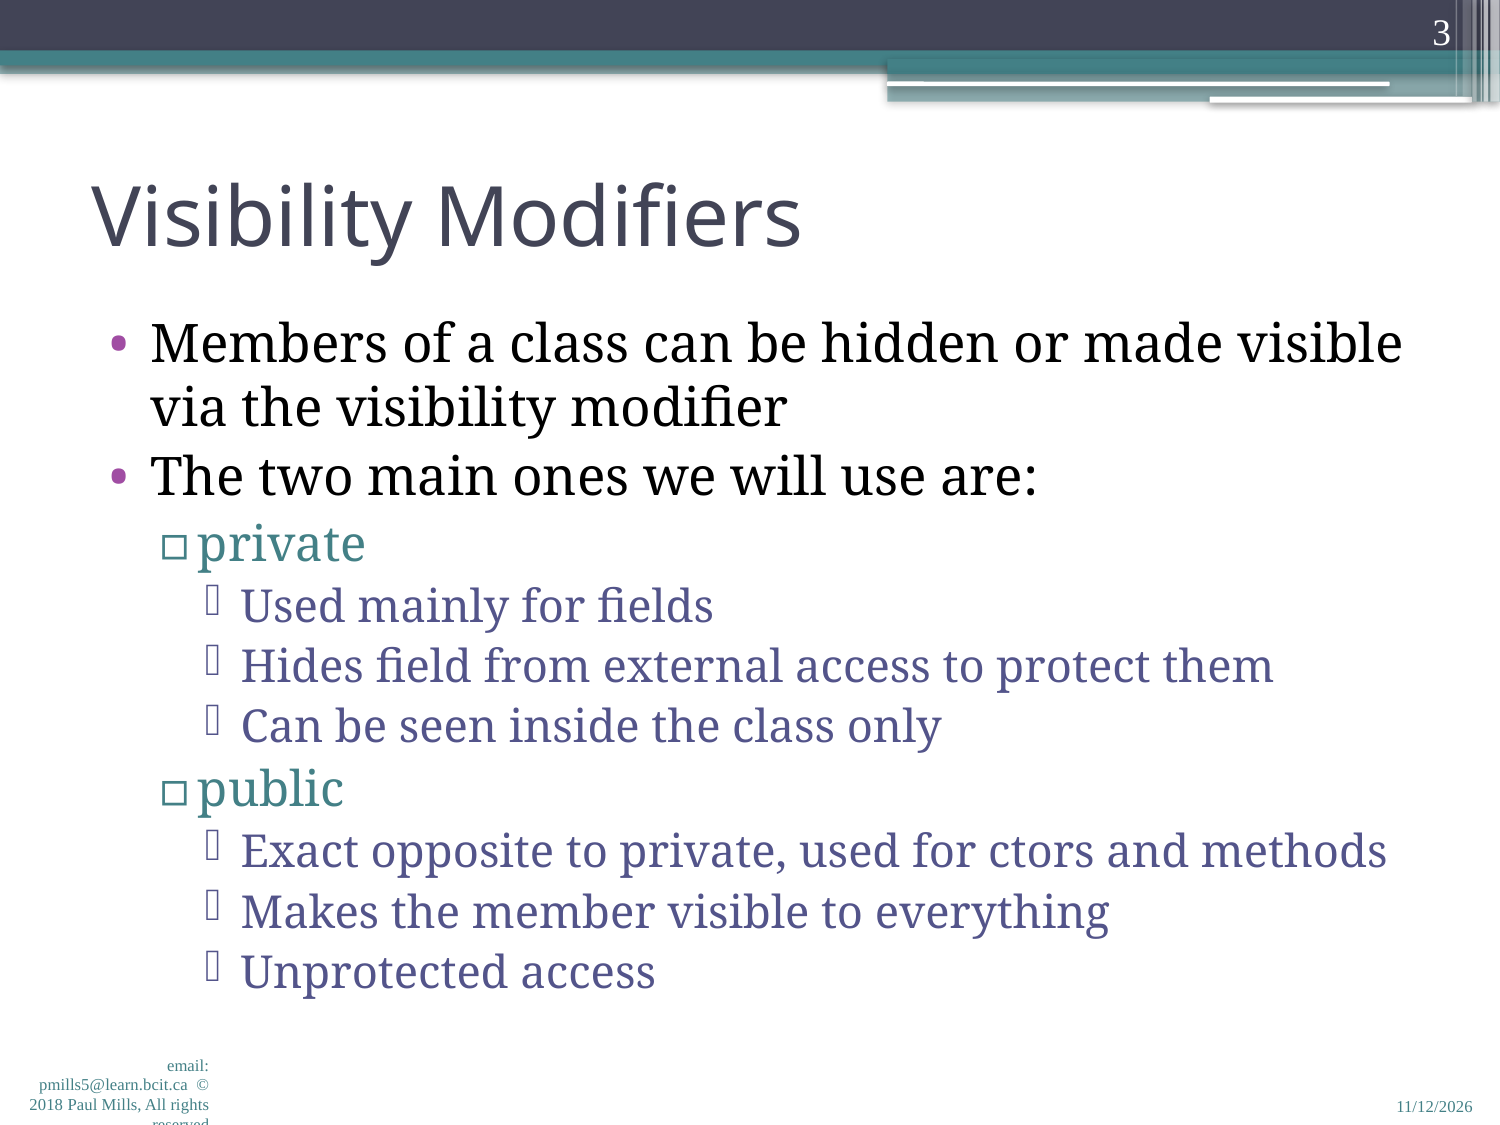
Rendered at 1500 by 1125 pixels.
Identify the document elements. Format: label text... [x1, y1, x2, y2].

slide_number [1381, 1088, 1500, 1125]
slide_number 3 [1341, 0, 1466, 61]
title Visibility Modifiers [76, 125, 1427, 301]
footer email: pmills5@learn.bcit.ca © 2018 Paul Mills, All rights reserved [0, 1046, 225, 1090]
list Members of a class can be hidden or made visible via the visibility modifier The two main ones we will use are: private Used mainly for fields Hides field from external access to protect them Can be seen inside the class only public Exact opposite to private, used for ctors and methods Makes the member visible to everything Unprotected access [76, 302, 1427, 1013]
